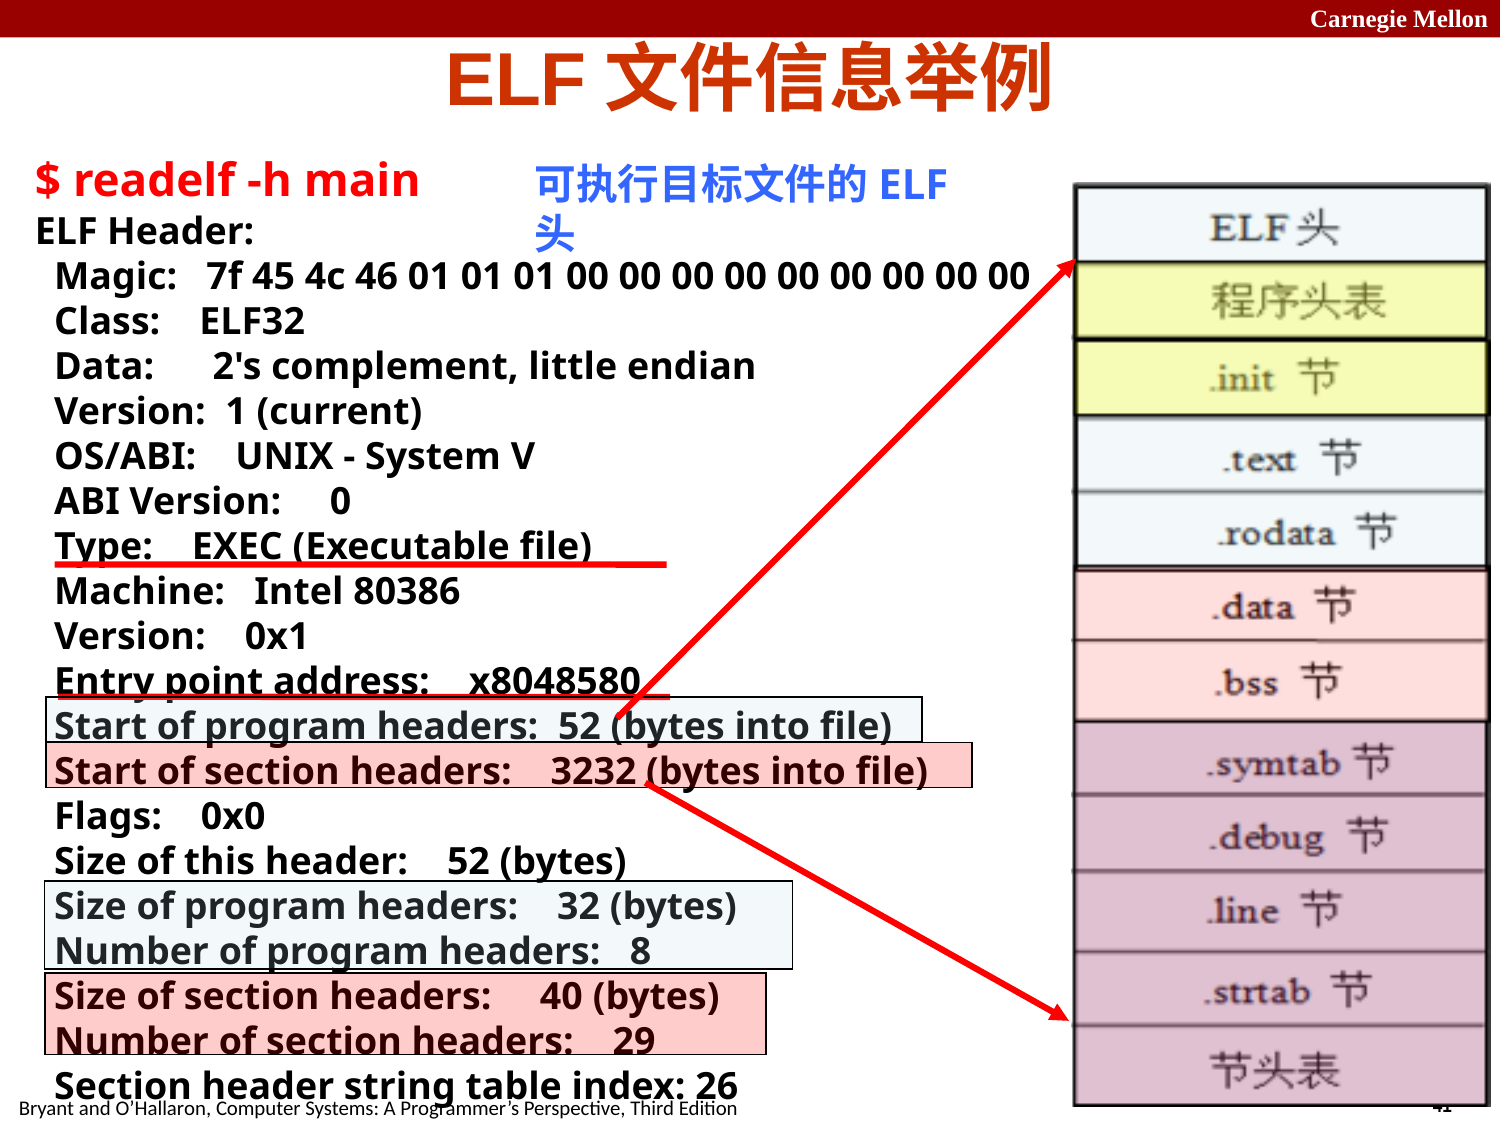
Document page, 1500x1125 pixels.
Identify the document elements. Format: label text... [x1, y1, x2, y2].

text_box [45, 742, 973, 788]
text_box [44, 973, 767, 1055]
text_box ELF文件信息举例 [74, 29, 1425, 122]
picture [1071, 182, 1491, 1107]
text_box [44, 880, 793, 969]
text_box [645, 782, 1066, 1021]
text_box [45, 696, 923, 742]
text_box $ readelf -h main ELF Header: Magic: 7f 45 4c 46 01 01 01 00 00 00 00 00 00 00 00 00 Class: ELF32 Data: 2's complement, little endian Version: 1 (current) OS/ABI: UNIX - System V ABI Version: 0 Type: EXEC (Executable file) Machine: Intel 80386 Version: 0x1 Entry point address: x8048580 Start of program headers: 52 (bytes into file) Start of section headers: 3232 (bytes into file) Flags: 0x0 Size of this header: 52 (bytes) Size of program headers: 32 (bytes) Number of program headers: 8 Size of section headers: 40 (bytes) Number of section headers: 29 Section header string table index: 26 [19, 147, 1282, 1113]
text_box 可执行目标文件的ELF头 [519, 150, 1012, 266]
